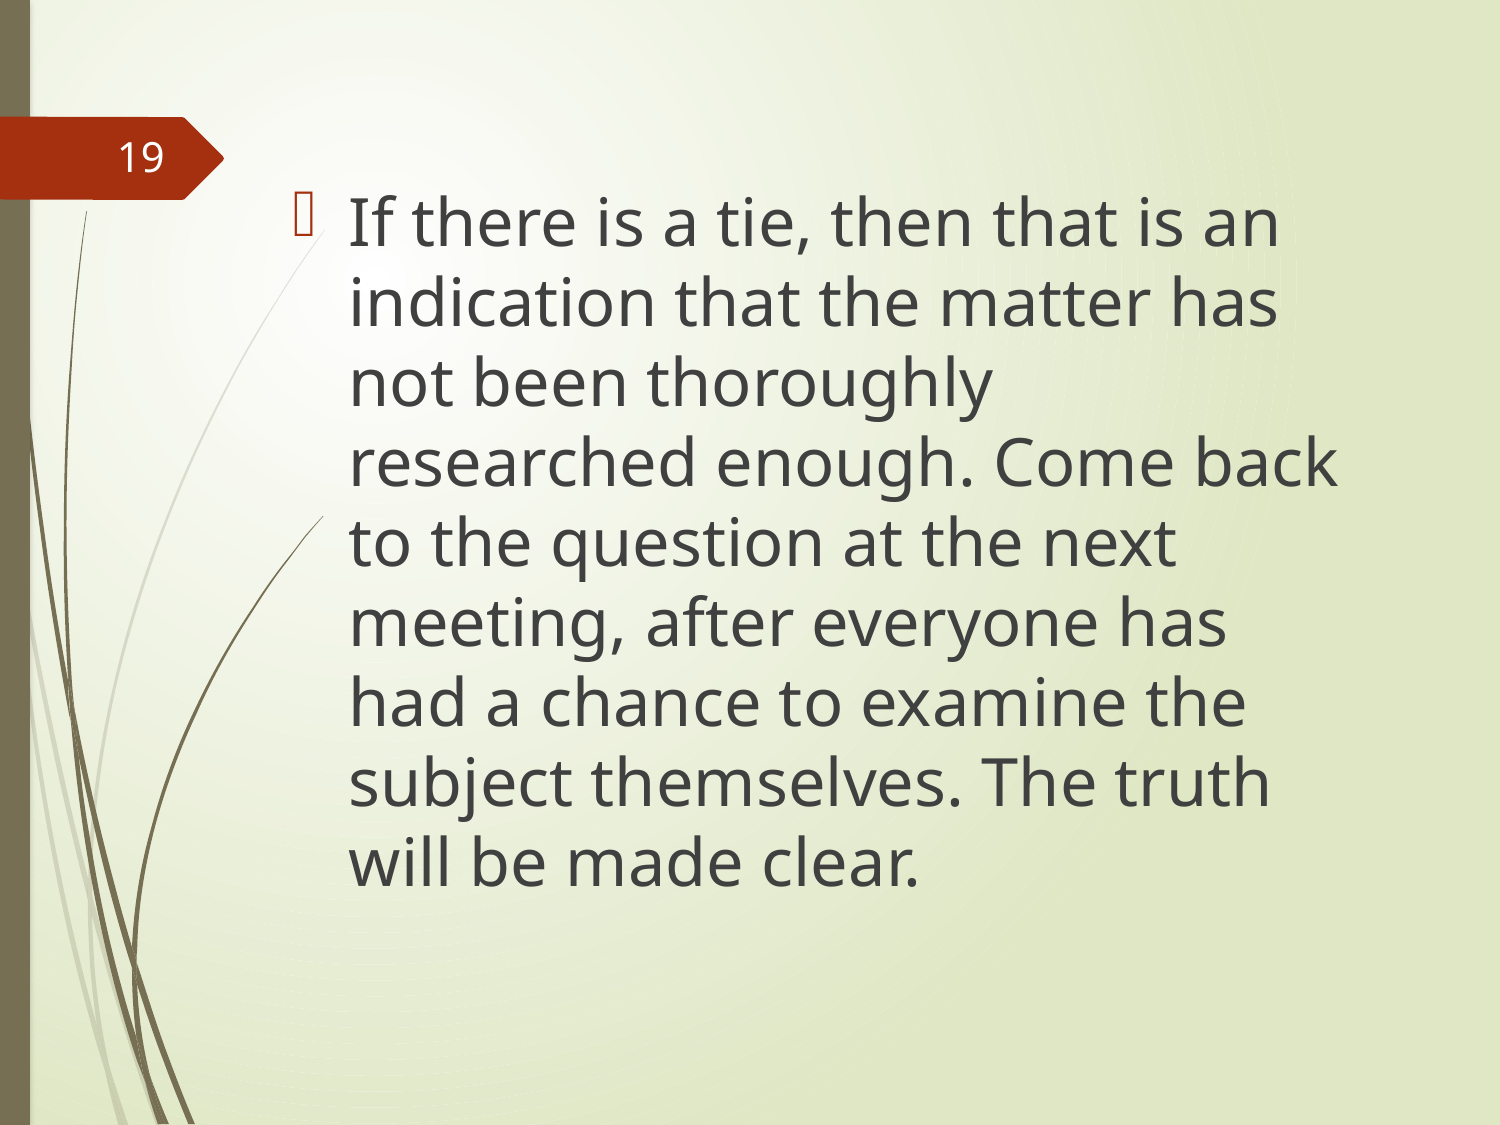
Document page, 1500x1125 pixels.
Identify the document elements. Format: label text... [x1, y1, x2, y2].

slide_number 19 [83, 129, 180, 190]
list If there is a tie, then that is an indication that the matter has not been thoroughly researched enough. Come back to the question at the next meeting, after everyone has had a chance to examine the subject themselves. The truth will be made clear. [277, 172, 1359, 793]
